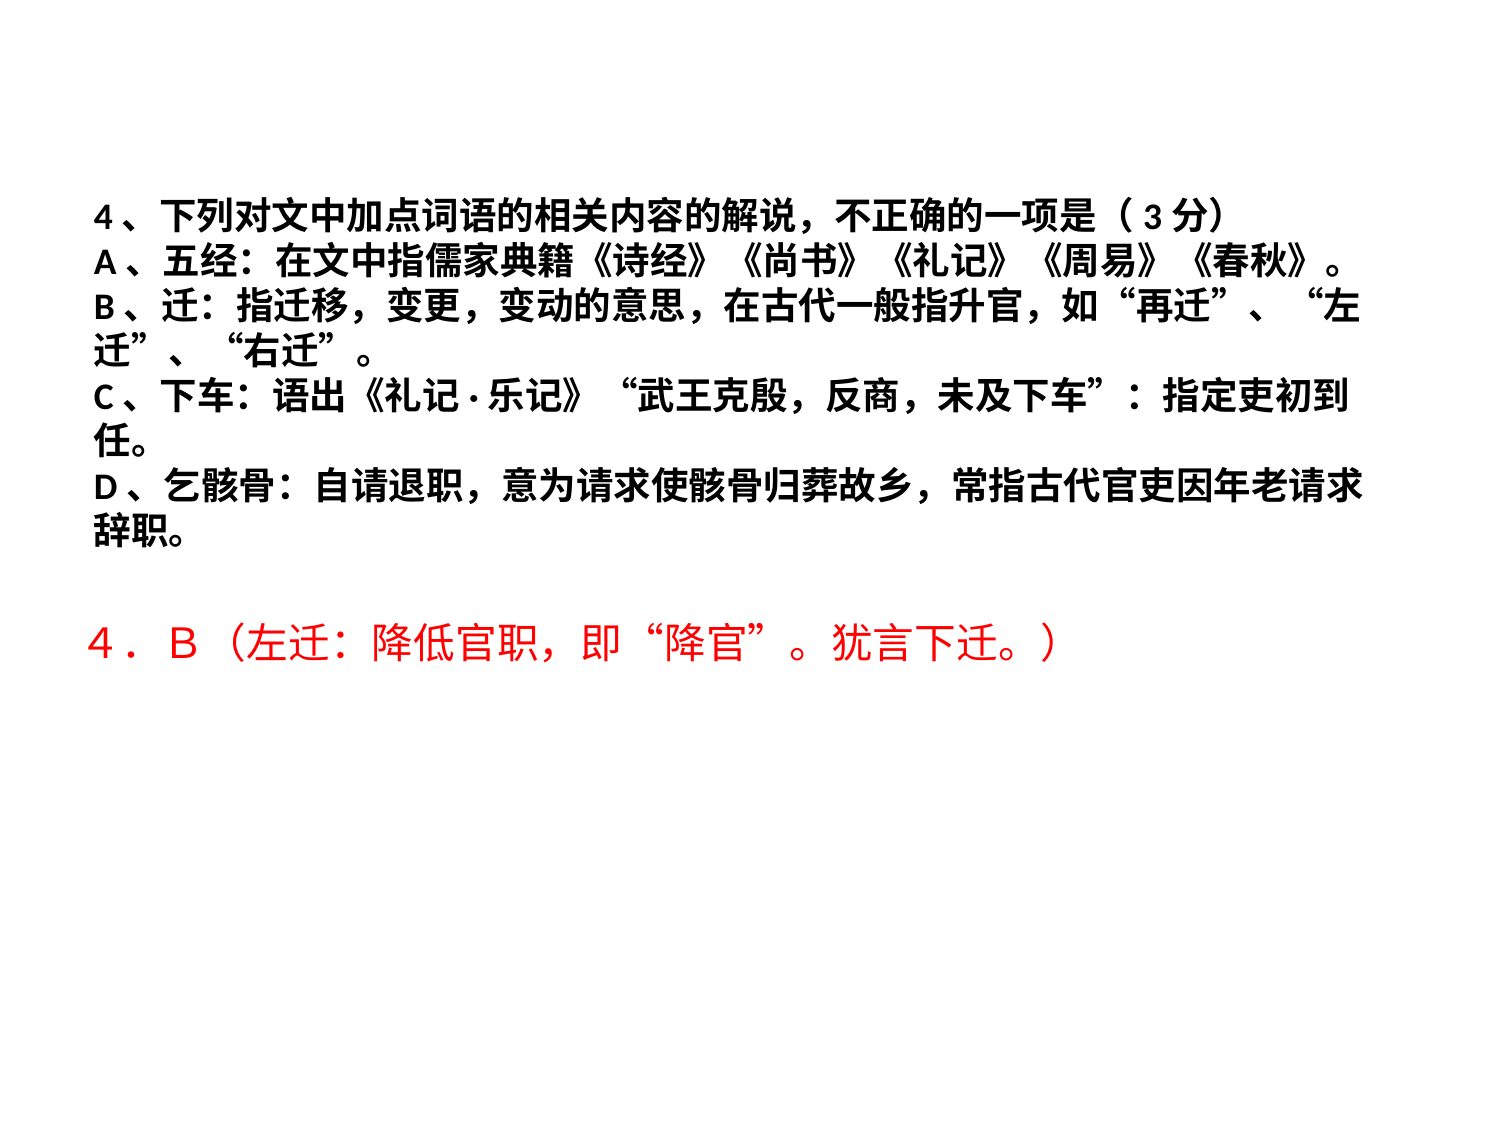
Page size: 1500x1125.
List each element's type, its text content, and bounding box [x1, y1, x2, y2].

text_box ４．Ｂ（左迁：降低官职，即“降官”。犹言下迁。） [64, 609, 1400, 725]
text_box 4、下列对文中加点词语的相关内容的解说，不正确的一项是（3分） A、五经：在文中指儒家典籍《诗经》《尚书》《礼记》《周易》《春秋》。 B、迁：指迁移，变更，变动的意思，在古代一般指升官，如“再迁”、“左迁”、“右迁”。 C、下车：语出《礼记·乐记》“武王克殷，反商，未及下车”：指定吏初到任。 D、乞骸骨：自请退职，意为请求使骸骨归葬故乡，常指古代官吏因年老请求辞职。 [78, 184, 1402, 605]
